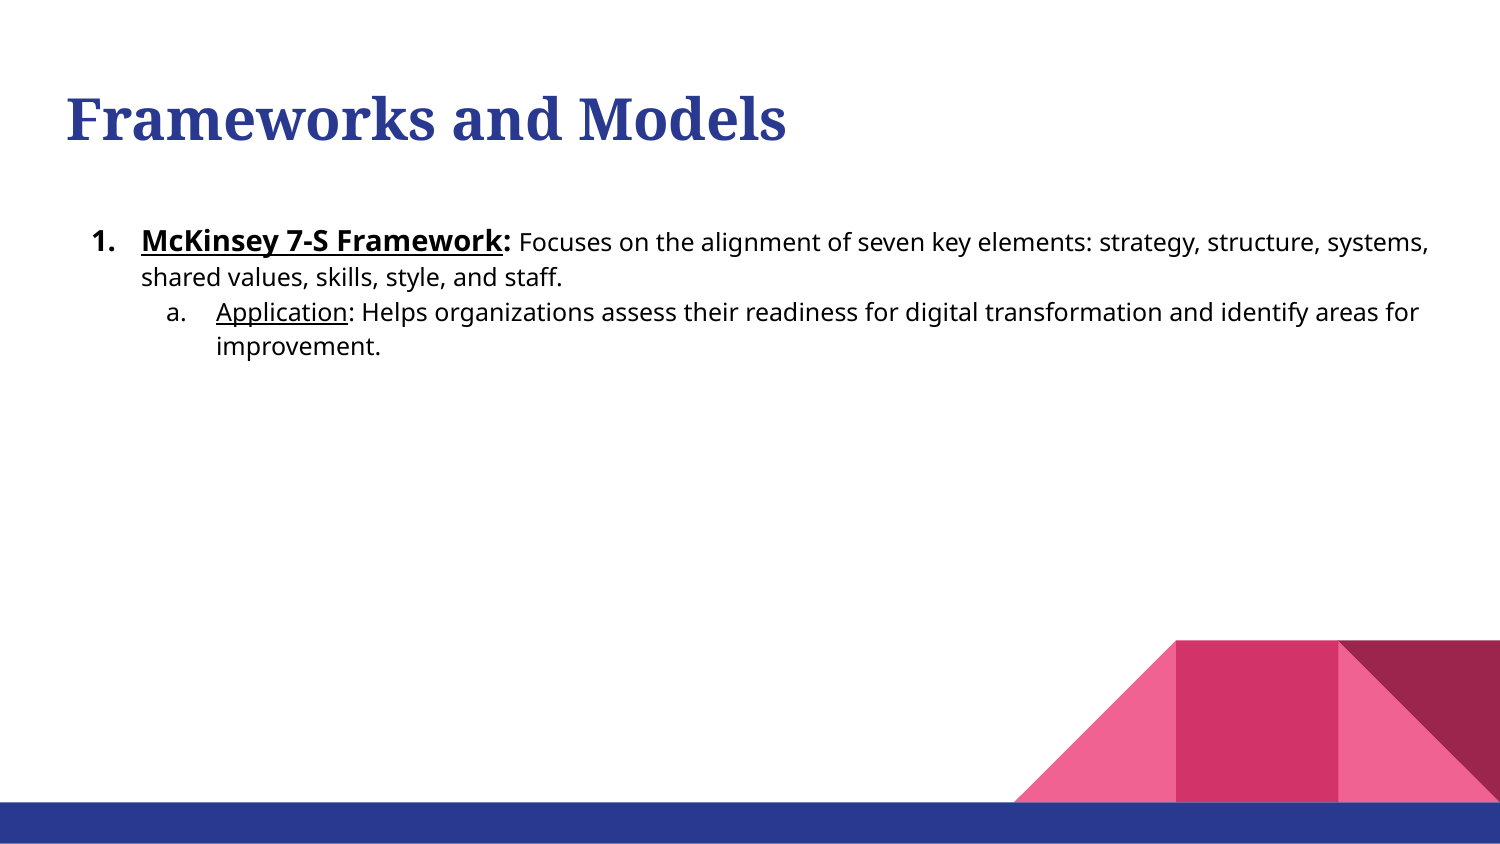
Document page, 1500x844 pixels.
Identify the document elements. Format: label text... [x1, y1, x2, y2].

list McKinsey 7-S Framework: Focuses on the alignment of seven key elements: strategy, structure, systems, shared values, skills, style, and staff. Application: Helps organizations assess their readiness for digital transformation and identify areas for improvement. [51, 201, 1449, 750]
title Frameworks and Models [51, 67, 1449, 167]
